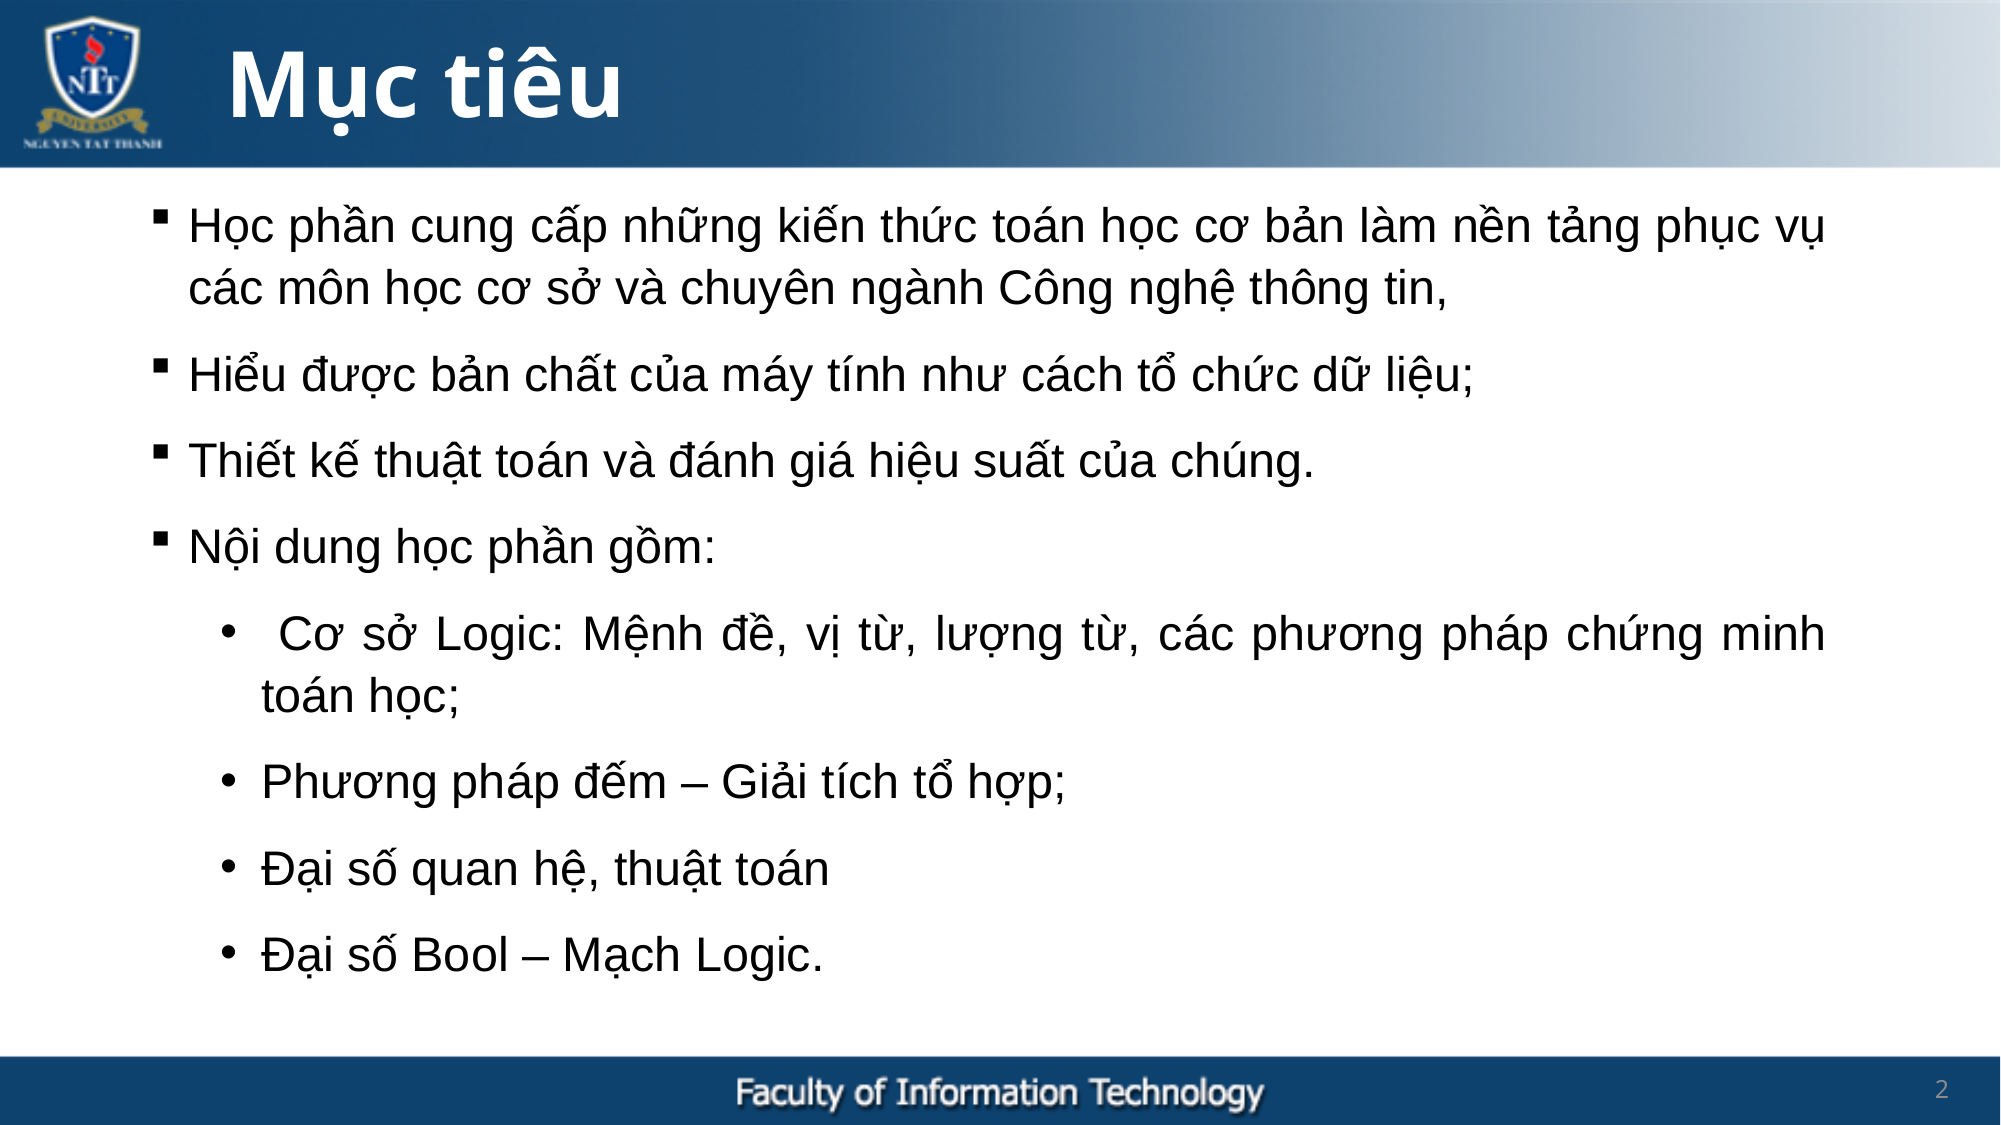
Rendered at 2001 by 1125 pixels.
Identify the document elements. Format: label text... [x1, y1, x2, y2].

picture [0, 0, 2001, 1125]
title Mục tiêu [210, 4, 2000, 171]
slide_number 2 [1514, 1060, 1965, 1121]
list Học phần cung cấp những kiến thức toán học cơ bản làm nền tảng phục vụ các môn học cơ sở và chuyên ngành Công nghệ thông tin, Hiểu được bản chất của máy tính như cách tổ chức dữ liệu; Thiết kế thuật toán và đánh giá hiệu suất của chúng. Nội dung học phần gồm: Cơ sở Logic: Mệnh đề, vị từ, lượng từ, các phương pháp chứng minh toán học; Phương pháp đếm – Giải tích tổ hợp; Đại số quan hệ, thuật toán Đại số Bool – Mạch Logic. [100, 182, 1843, 996]
